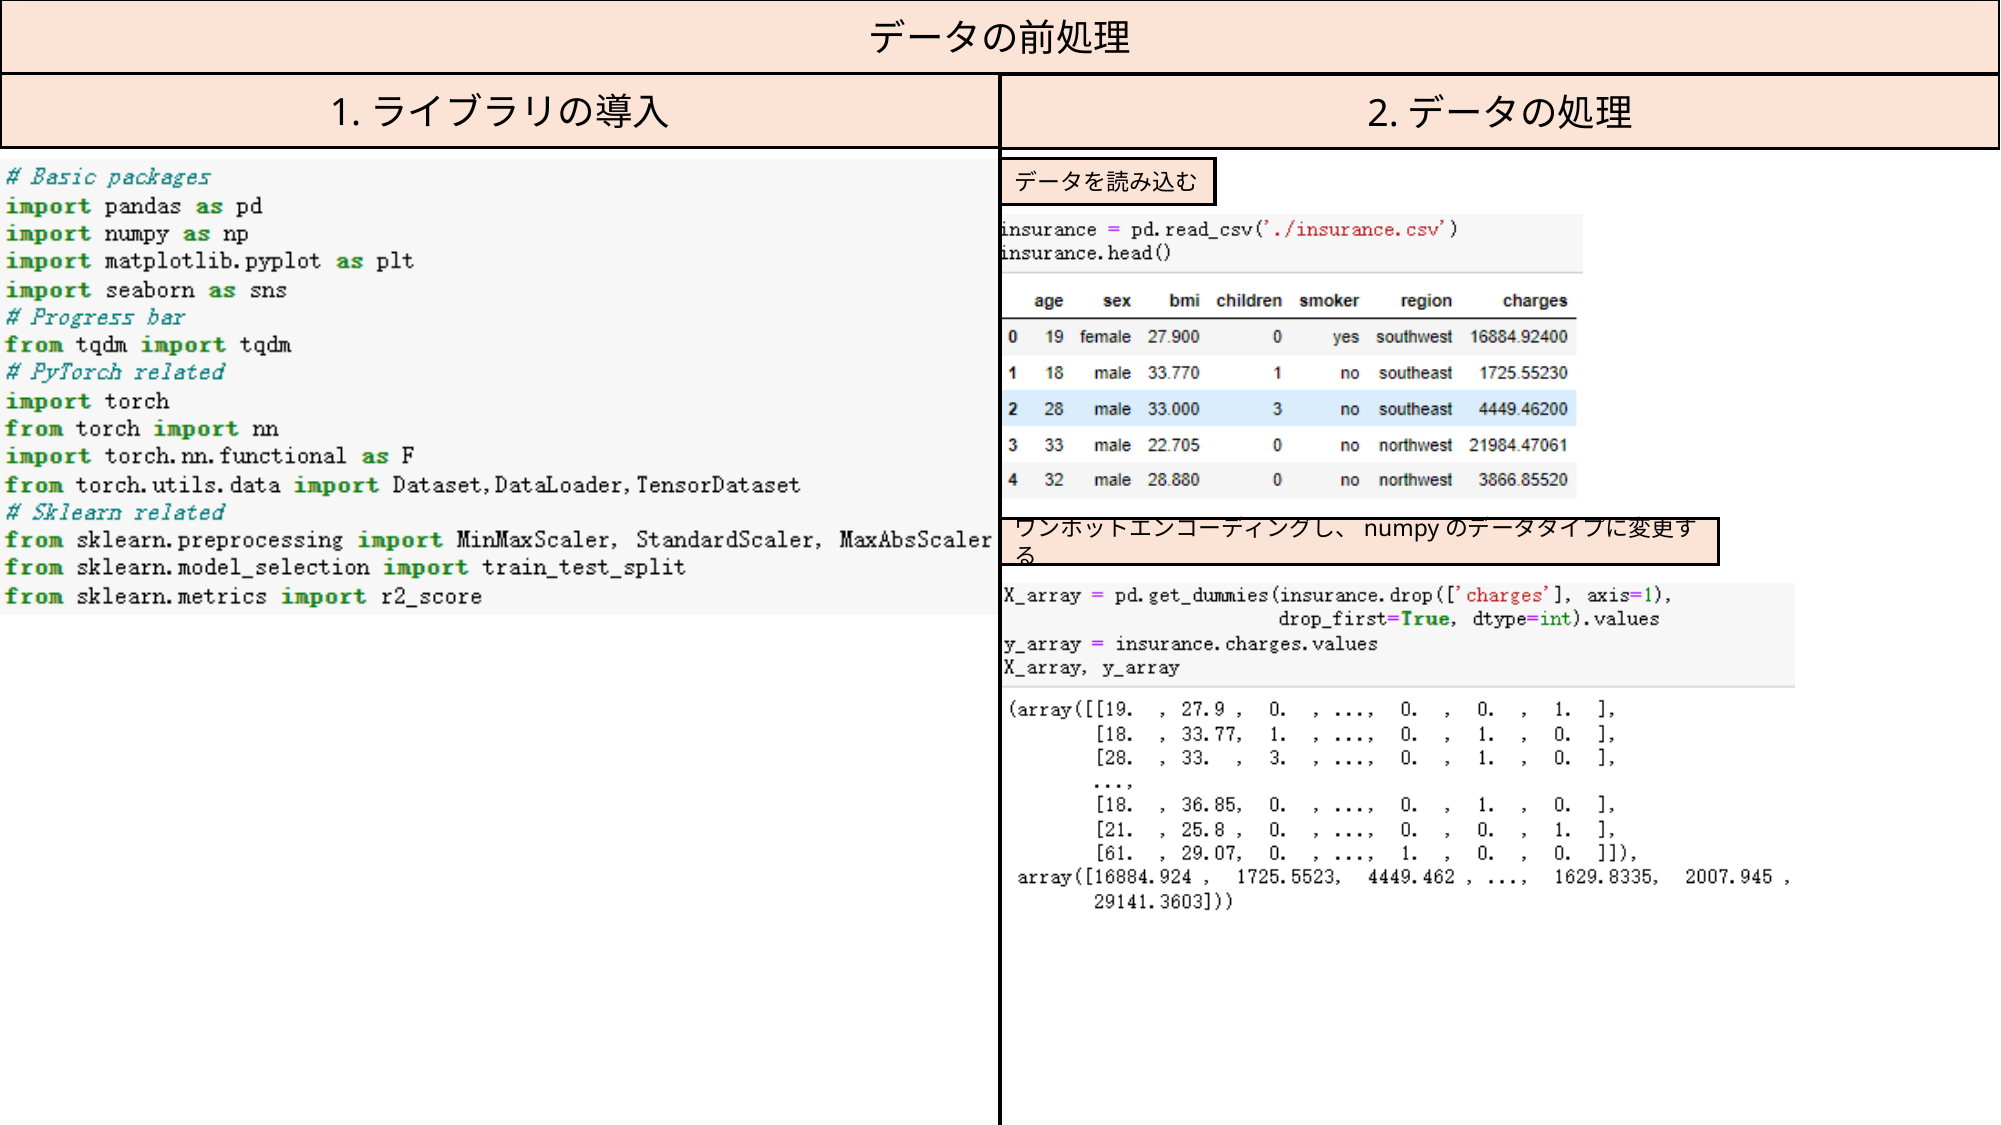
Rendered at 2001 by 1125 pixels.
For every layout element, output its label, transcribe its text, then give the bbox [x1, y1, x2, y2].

text_box データを読み込む [1002, 157, 1217, 206]
picture [1001, 214, 1583, 508]
text_box データの前処理 [0, 0, 2000, 73]
text_box 2.データの処理 [998, 73, 2000, 150]
text_box 1.ライブラリの導入 [0, 72, 1001, 149]
text_box ワンホットエンコーディングし、numpyのデータタイプに変更する [1002, 517, 1720, 566]
picture [1001, 583, 1796, 919]
picture [0, 158, 999, 616]
